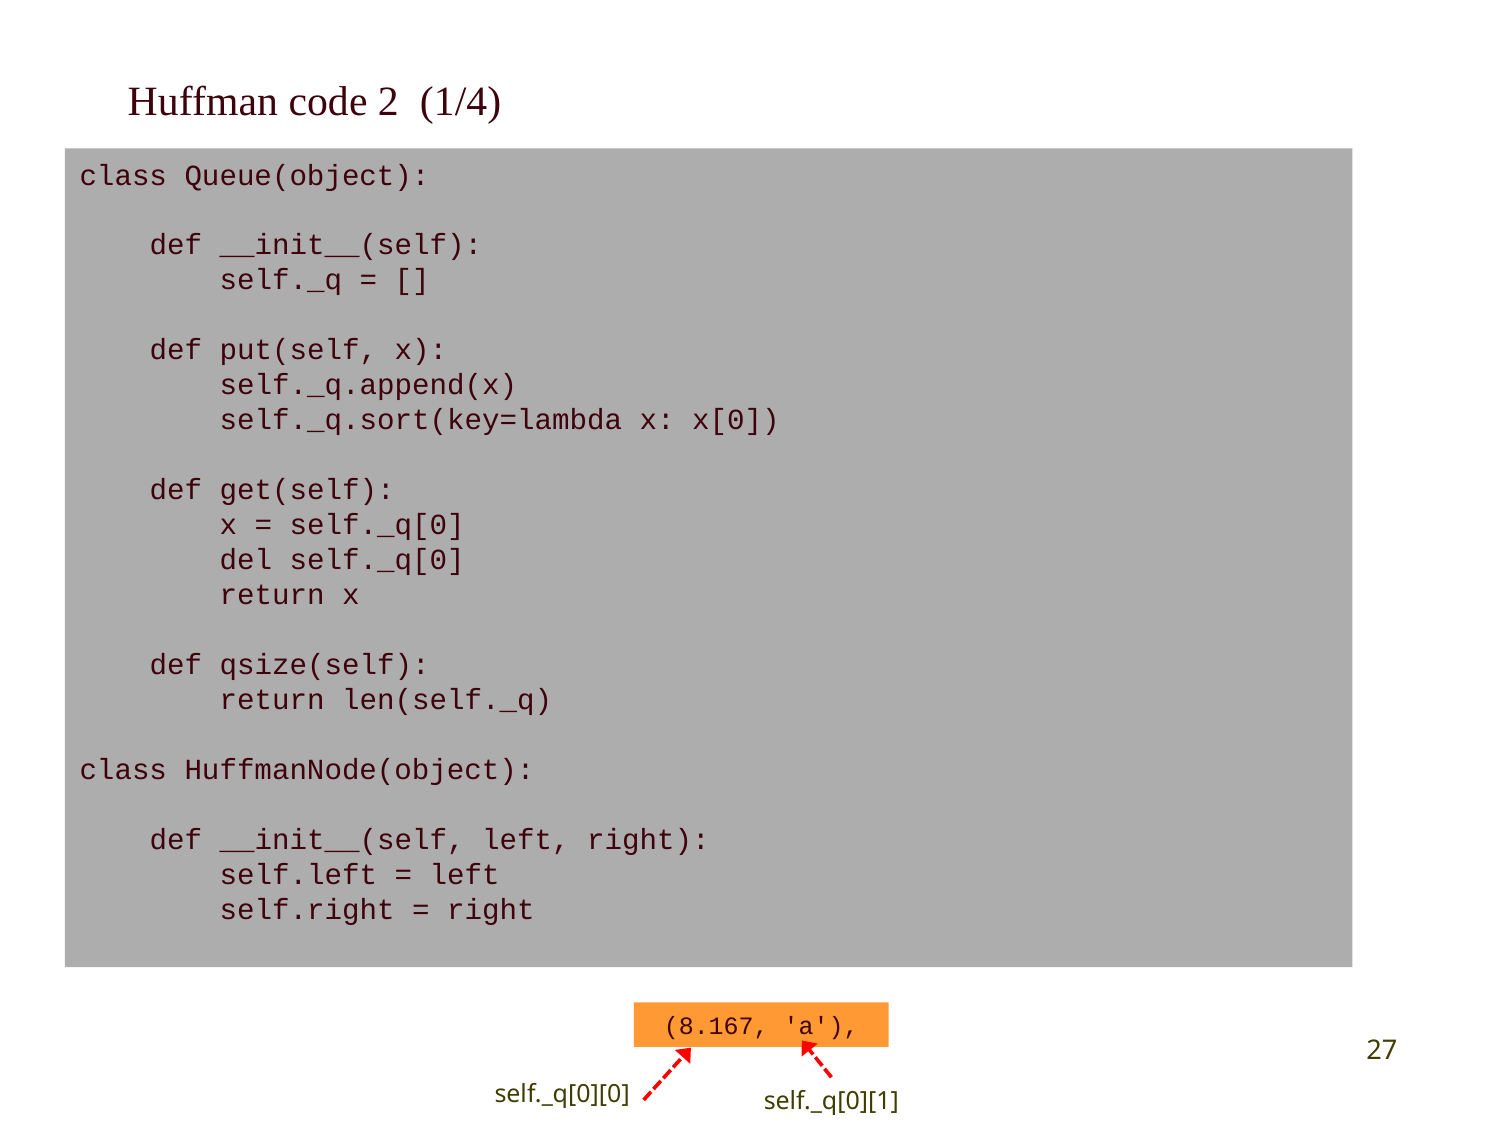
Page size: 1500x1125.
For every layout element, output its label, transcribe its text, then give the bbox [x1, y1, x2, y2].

text_box Huffman code 2 (1/4) [112, 66, 517, 132]
text_box (8.167, 'a'), [633, 1002, 889, 1047]
slide_number 27 [1099, 1024, 1413, 1101]
text_box self._q[0][1] [748, 1077, 914, 1122]
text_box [801, 1040, 832, 1078]
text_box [643, 1047, 692, 1101]
text_box class Queue(object): def __init__(self): self._q = [] def put(self, x): self._q.append(x) self._q.sort(key=lambda x: x[0]) def get(self): x = self._q[0] del self._q[0] return x def qsize(self): return len(self._q) class HuffmanNode(object): def __init__(self, left, right): self.left = left self.right = right [64, 148, 1353, 968]
text_box self._q[0][0] [479, 1070, 645, 1115]
